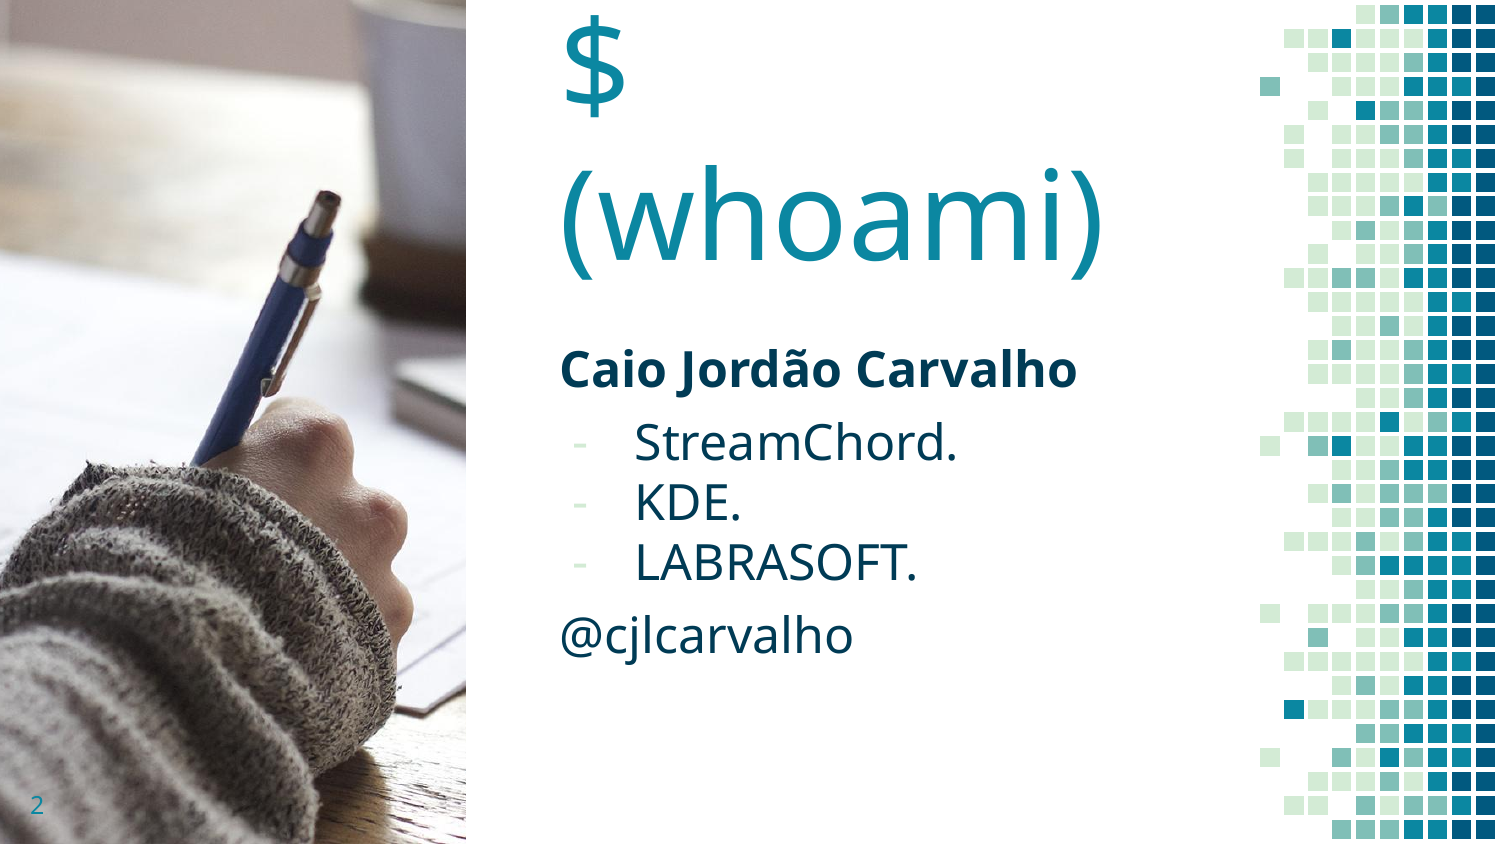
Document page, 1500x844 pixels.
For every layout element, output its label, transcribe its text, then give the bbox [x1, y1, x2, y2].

subtitle Caio Jordão Carvalho StreamChord. KDE. LABRASOFT. @cjlcarvalho [544, 322, 1157, 731]
picture [0, 0, 467, 844]
title $(whoami) [544, 109, 1157, 300]
